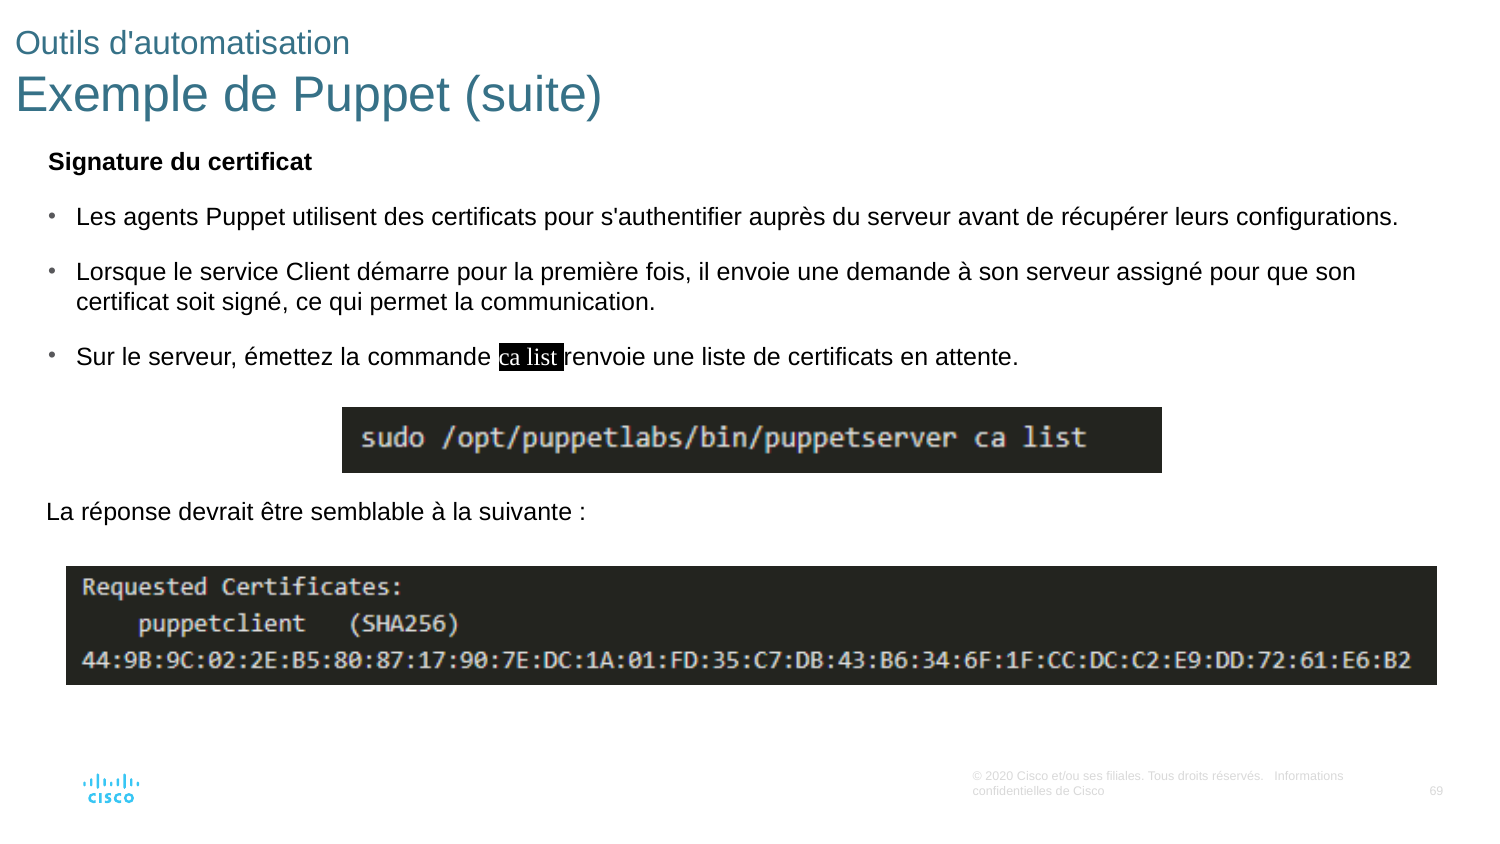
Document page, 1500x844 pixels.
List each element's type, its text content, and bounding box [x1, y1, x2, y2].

picture [341, 406, 1162, 473]
picture [66, 566, 1438, 686]
list Signature du certificat Les agents Puppet utilisent des certificats pour s'authentifier auprès du serveur avant de récupérer leurs configurations. Lorsque le service Client démarre pour la première fois, il envoie une demande à son serveur assigné pour que son certificat soit signé, ce qui permet la communication. Sur le serveur, émettez la commande ca list renvoie une liste de certificats en attente. [33, 138, 1471, 807]
text_box La réponse devrait être semblable à la suivante : [31, 488, 1469, 578]
title Outils d'automatisation Exemple de Puppet (suite) [0, 6, 1500, 137]
